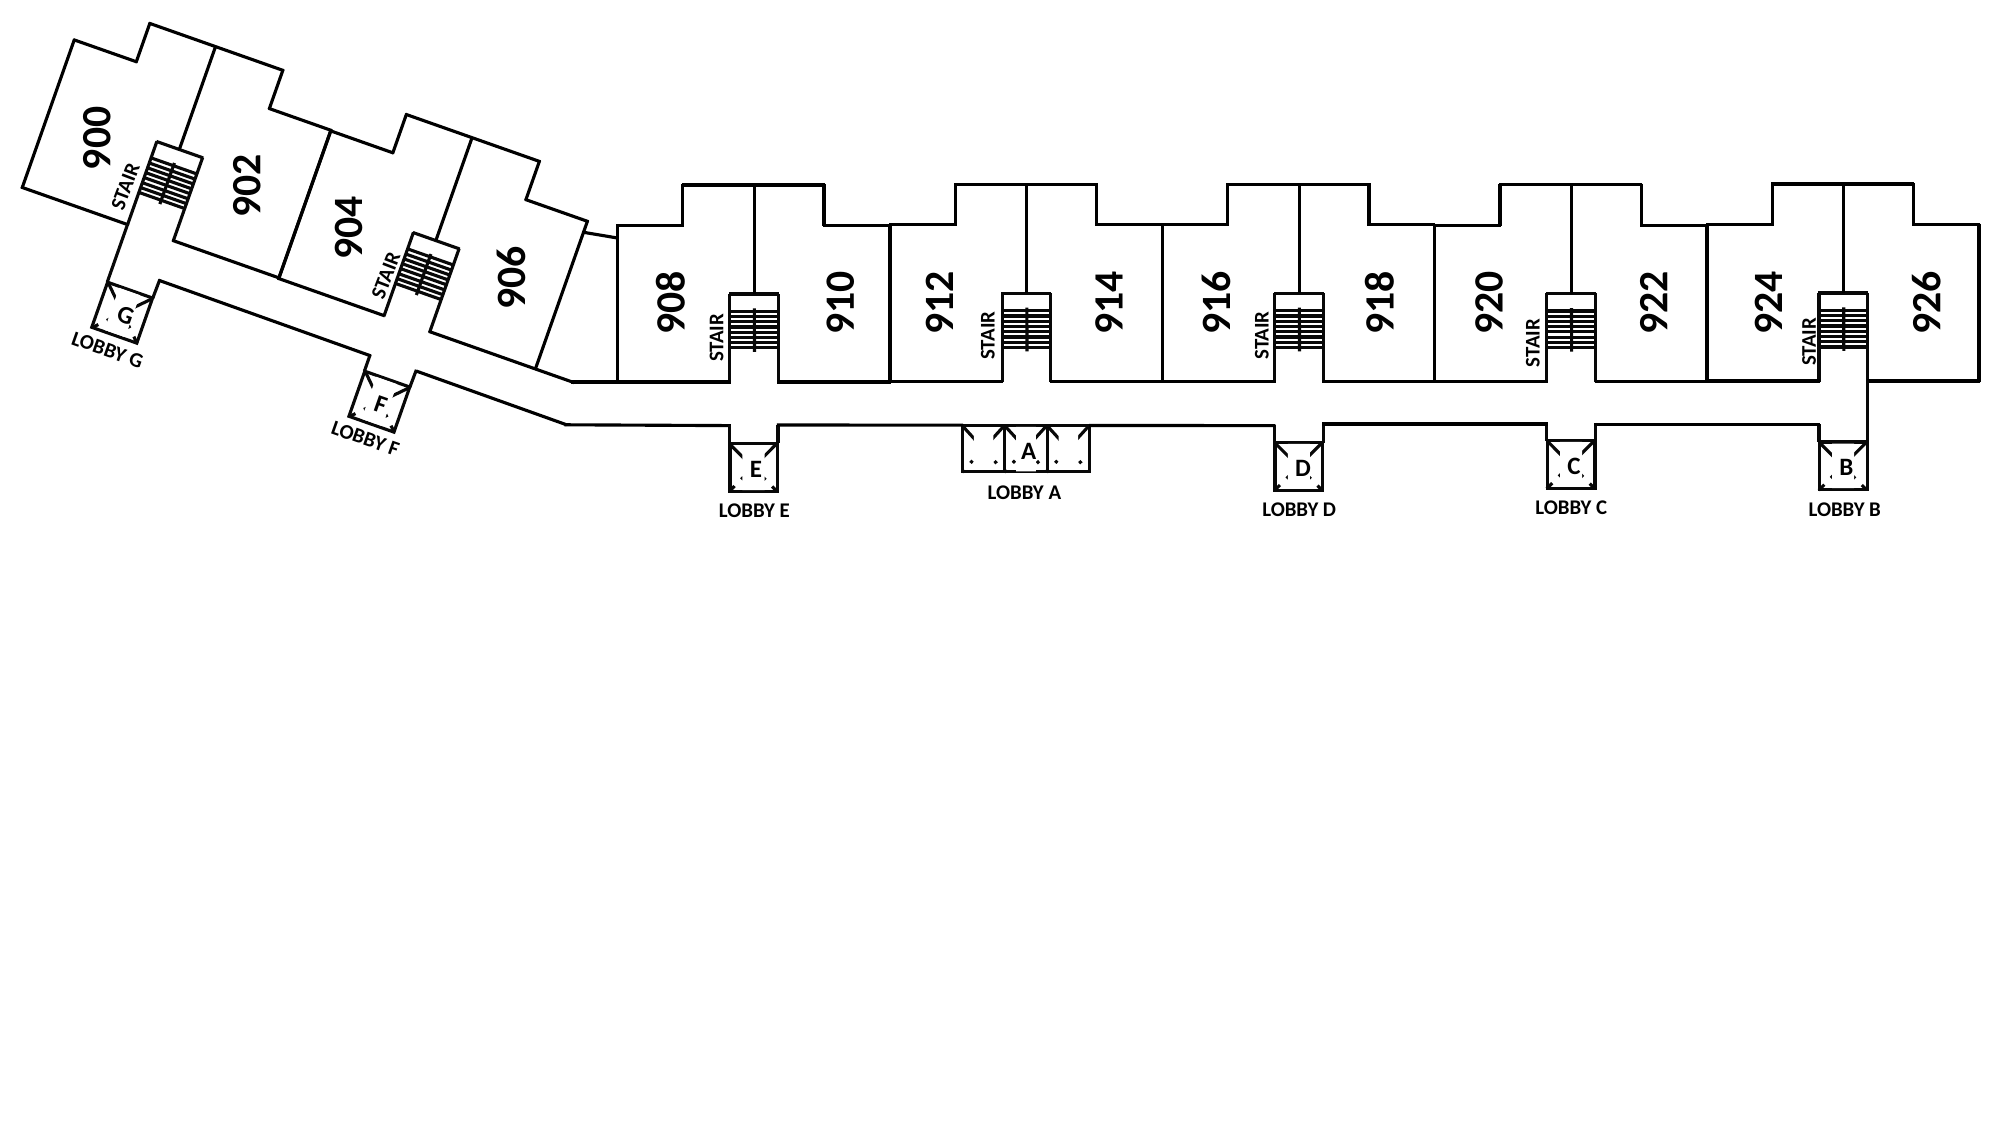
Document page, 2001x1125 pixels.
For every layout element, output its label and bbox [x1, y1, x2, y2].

text_box [13, 76, 1981, 529]
picture [0, 11, 2000, 475]
